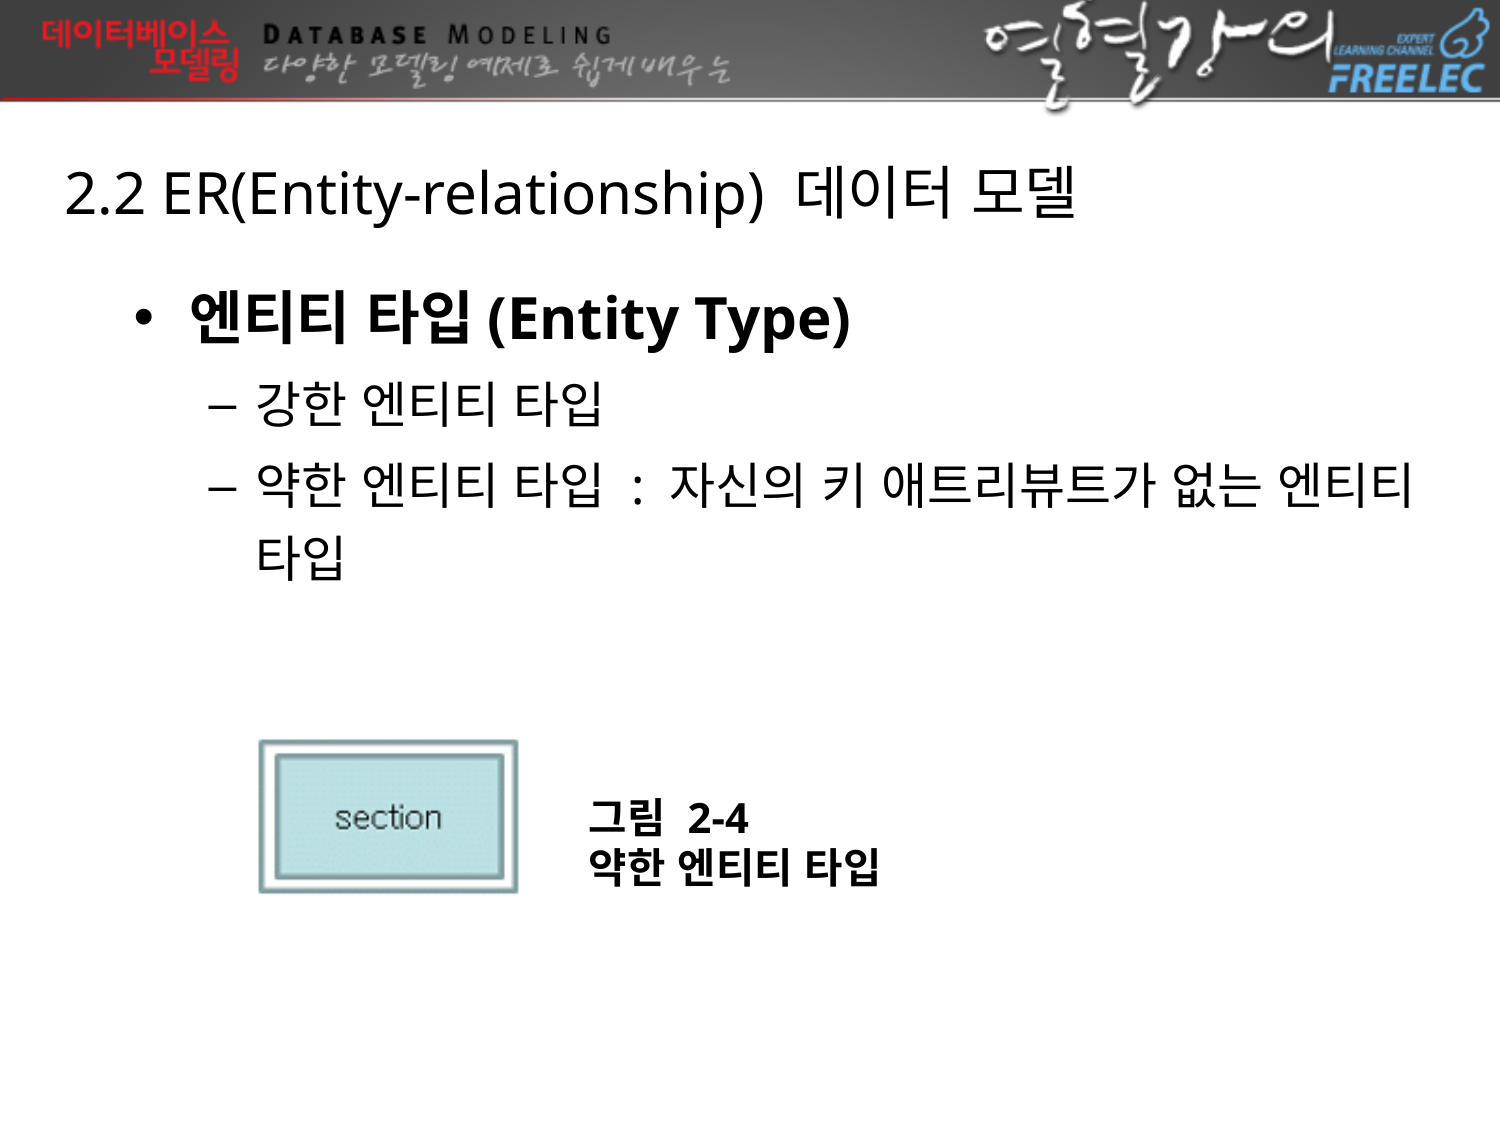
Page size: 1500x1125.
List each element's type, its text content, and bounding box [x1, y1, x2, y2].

picture [0, 0, 1500, 1125]
text_box 2.2 ER(Entity-relationship) 데이터 모델 [49, 148, 1093, 234]
text_box 엔티티 타입(Entity Type) 강한 엔티티 타입 약한 엔티티 타입 : 자신의 키 애트리뷰트가 없는 엔티티 타입 [118, 259, 1465, 595]
text_box 그림 2-4 약한 엔티티 타입 [574, 816, 753, 868]
